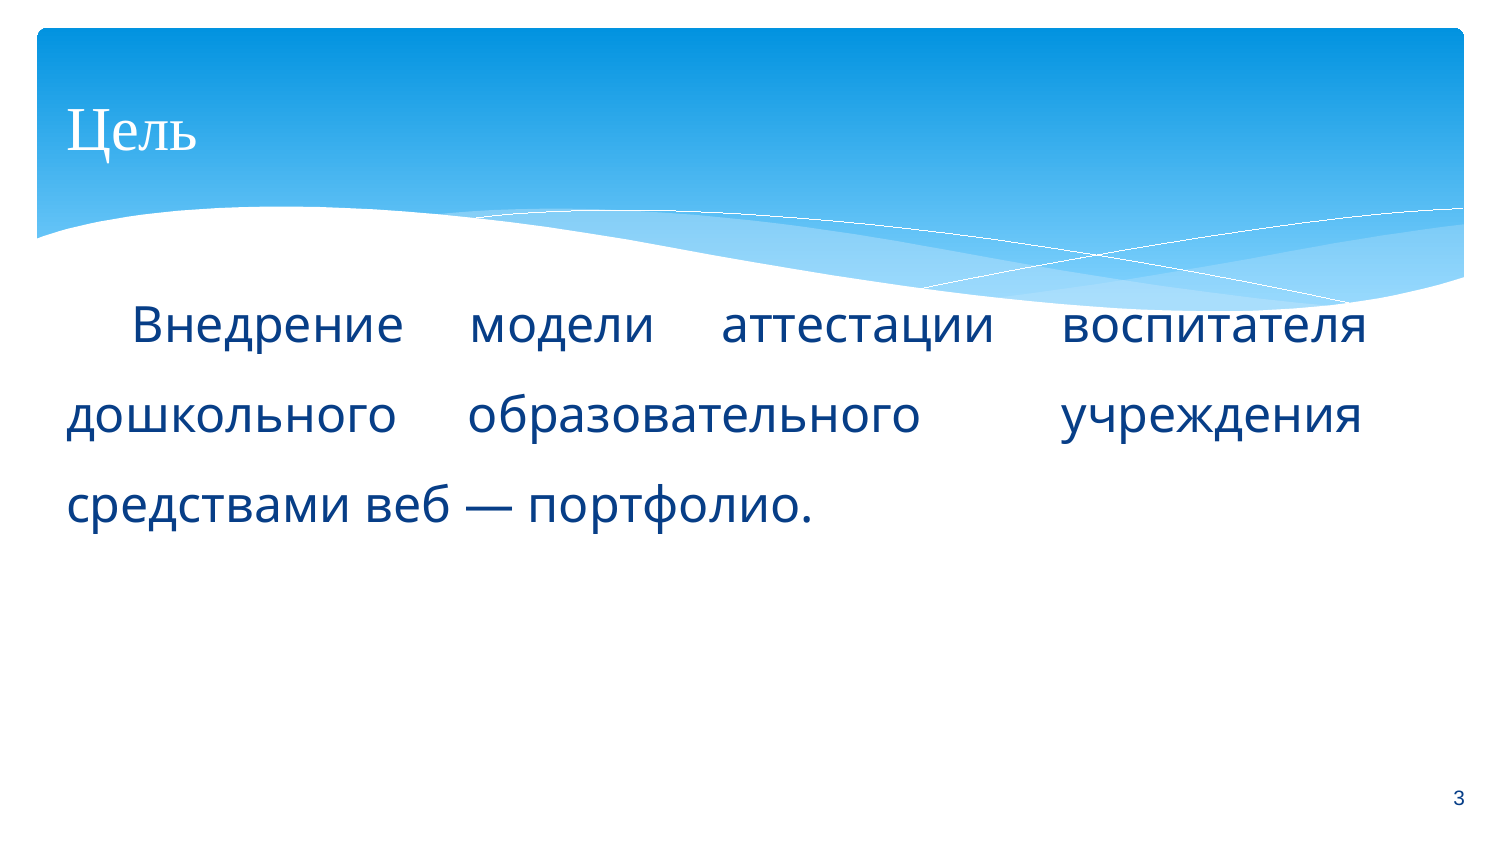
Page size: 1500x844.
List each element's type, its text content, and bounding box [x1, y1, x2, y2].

title Цель [51, 72, 1449, 167]
slide_number 3 [1389, 764, 1480, 830]
list Внедрение модели аттестации воспитателя дошкольного образовательного учреждения средствами веб — портфолио. [51, 247, 1449, 808]
